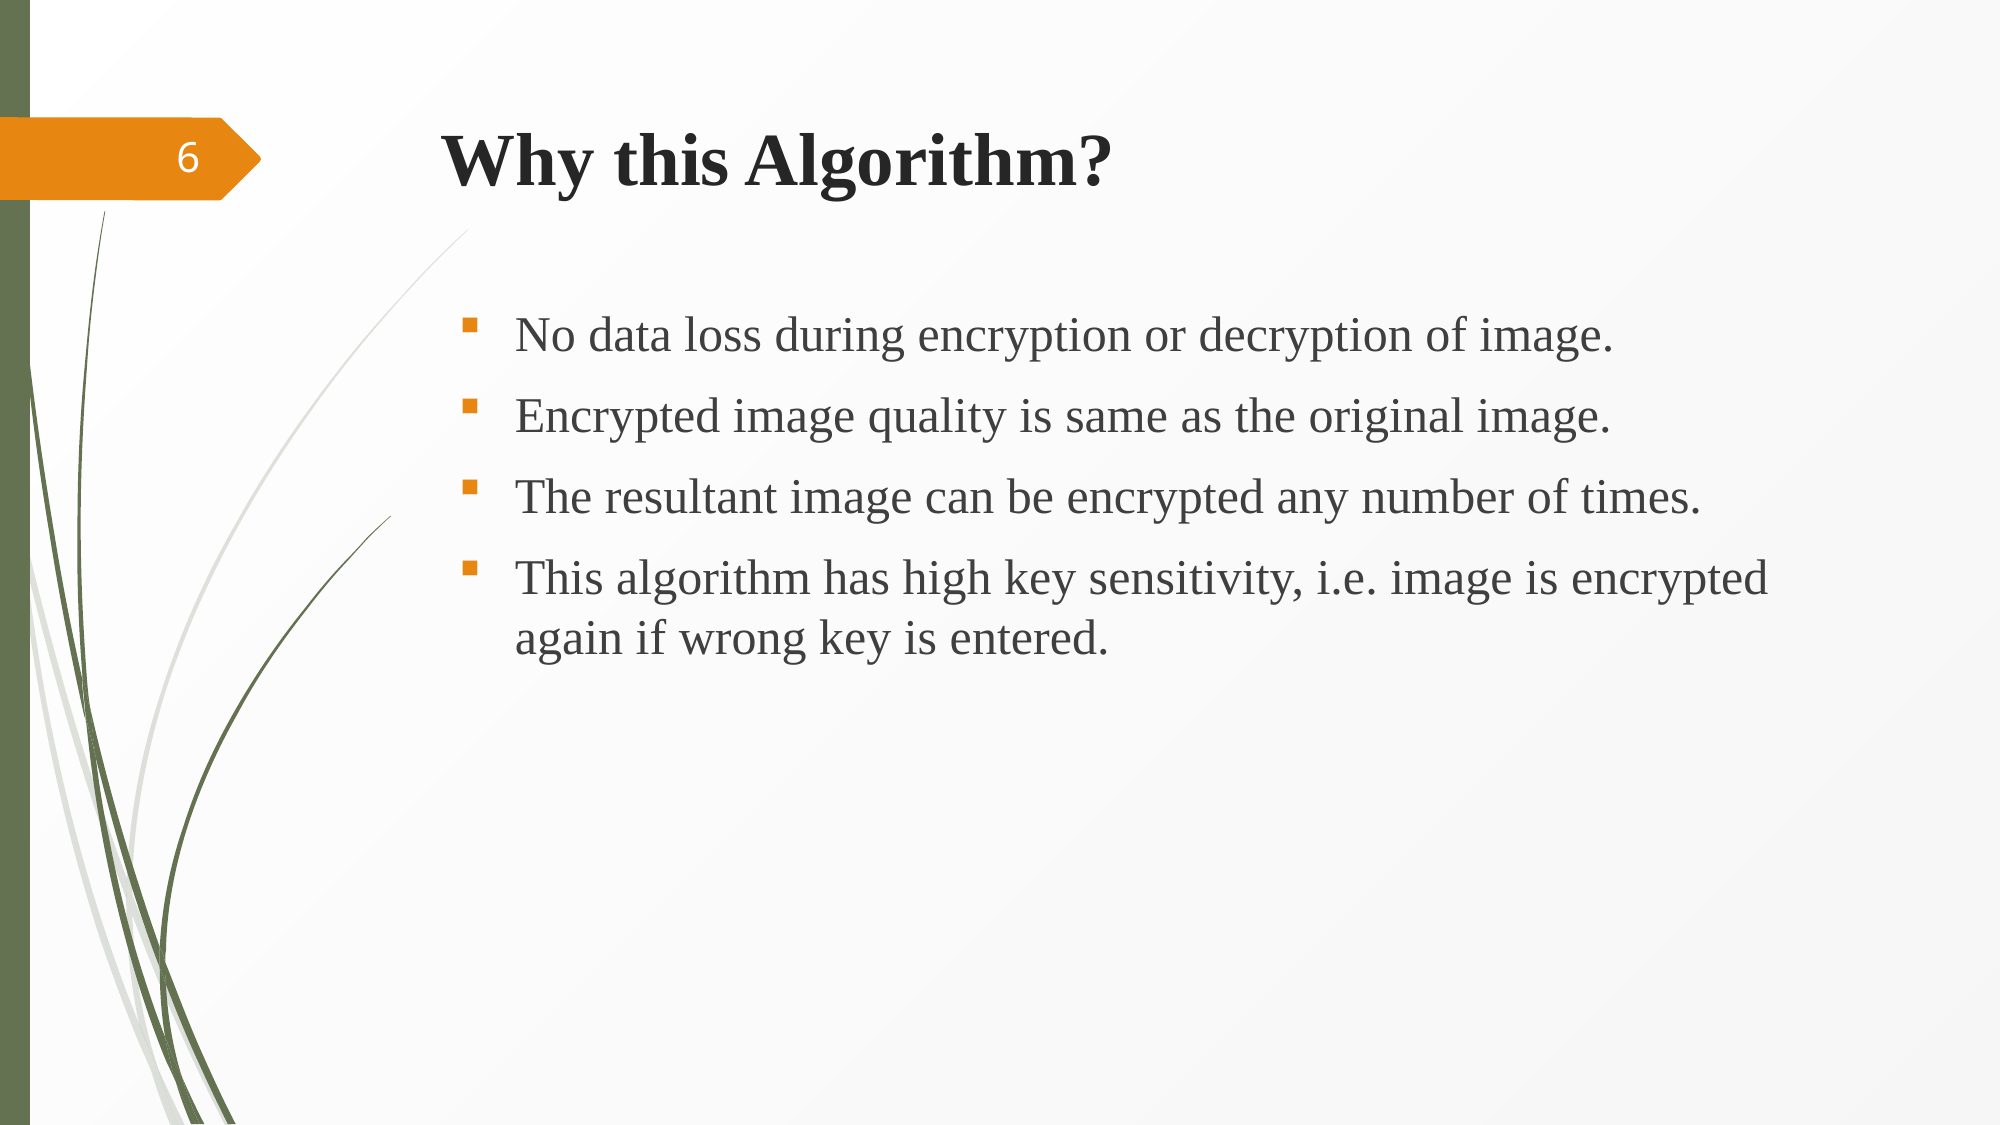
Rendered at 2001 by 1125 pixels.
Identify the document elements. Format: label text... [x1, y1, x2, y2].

slide_number 6 [87, 129, 216, 190]
title Why this Algorithm? [425, 102, 1888, 294]
list No data loss during encryption or decryption of image. Encrypted image quality is same as the original image. The resultant image can be encrypted any number of times. This algorithm has high key sensitivity, i.e. image is encrypted again if wrong key is entered. [424, 294, 1888, 970]
